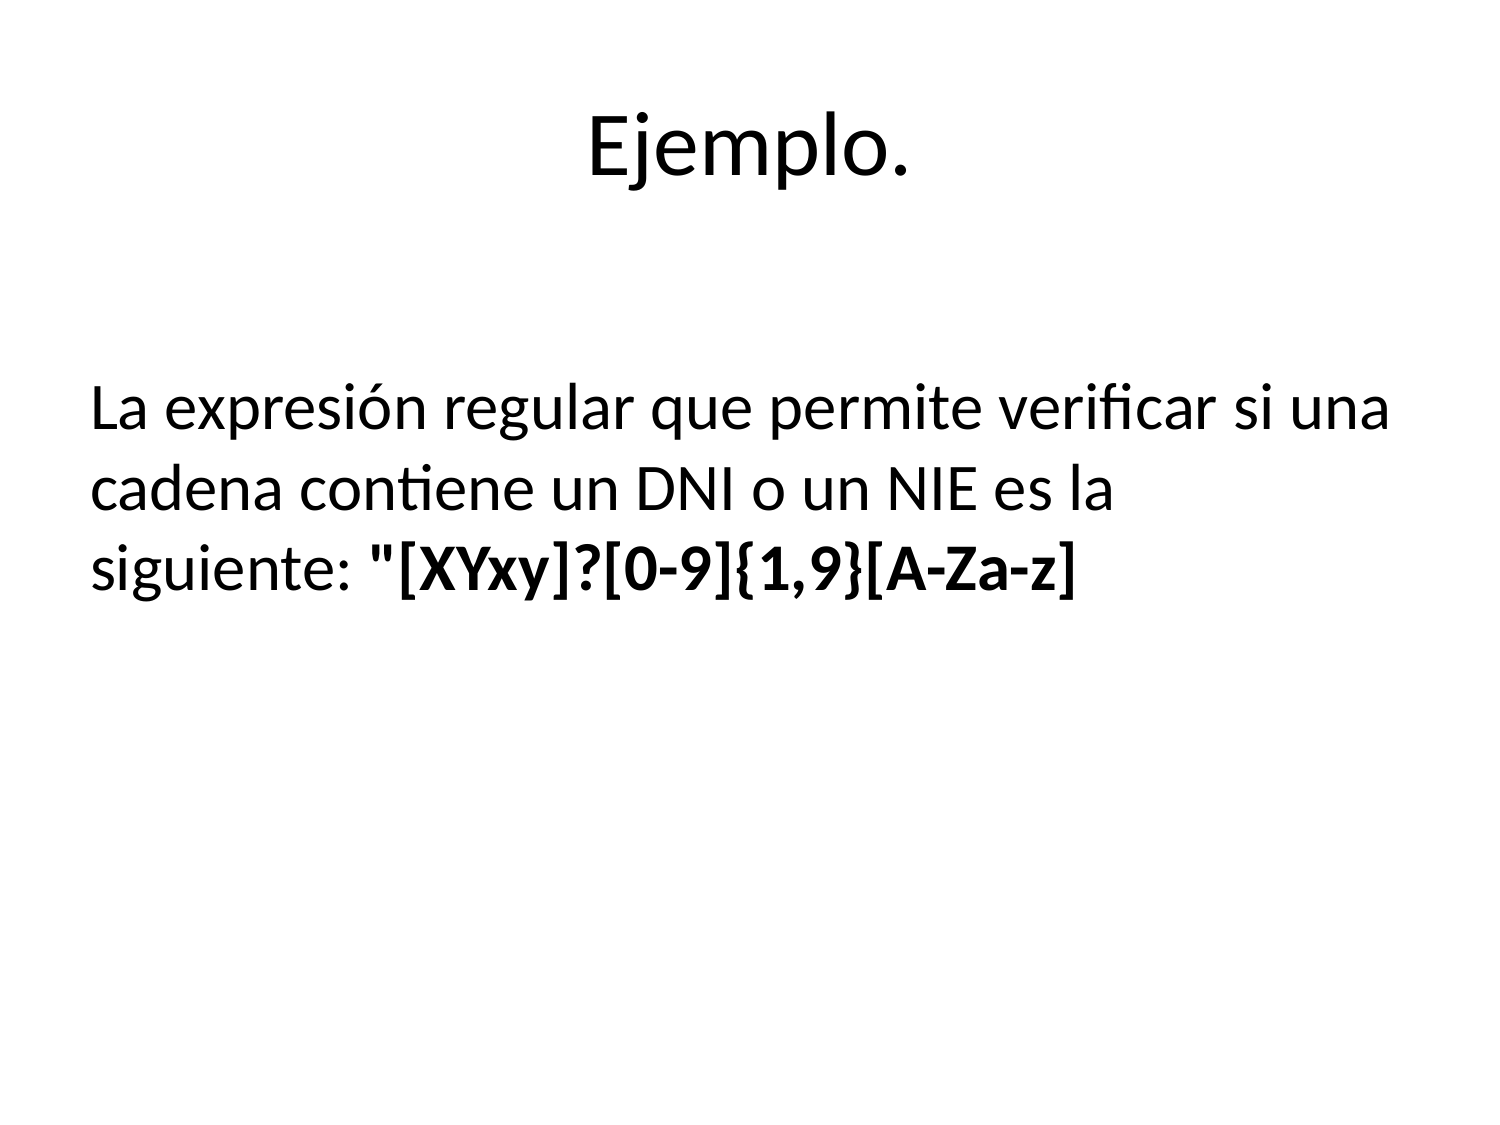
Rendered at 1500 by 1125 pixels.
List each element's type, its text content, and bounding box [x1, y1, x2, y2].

list La expresión regular que permite verificar si una cadena contiene un DNI o un NIE es la siguiente: "[XYxy]?[0-9]{1,9}[A-Za-z] [75, 262, 1425, 1005]
title Ejemplo. [75, 45, 1425, 233]
